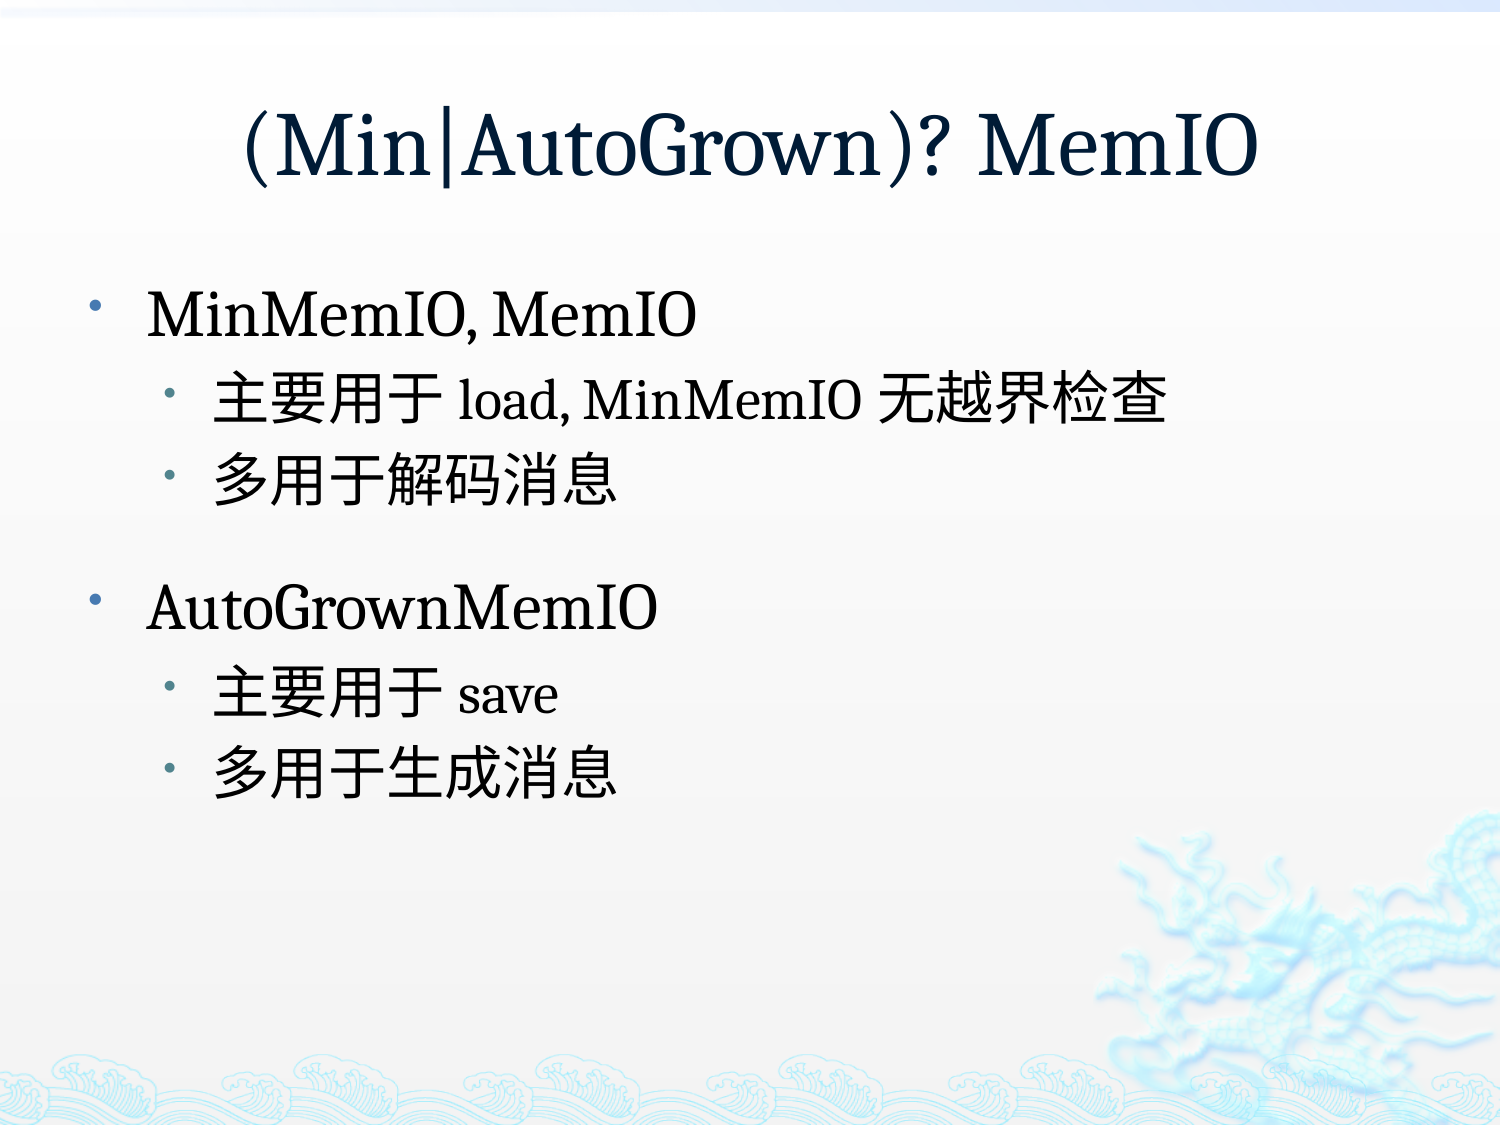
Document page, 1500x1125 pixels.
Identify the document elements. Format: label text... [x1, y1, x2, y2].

title (Min|AutoGrown)? MemIO [75, 45, 1425, 233]
list MinMemIO, MemIO 主要用于load, MinMemIO无越界检查 多用于解码消息 AutoGrownMemIO 主要用于save 多用于生成消息 [75, 262, 1425, 1005]
